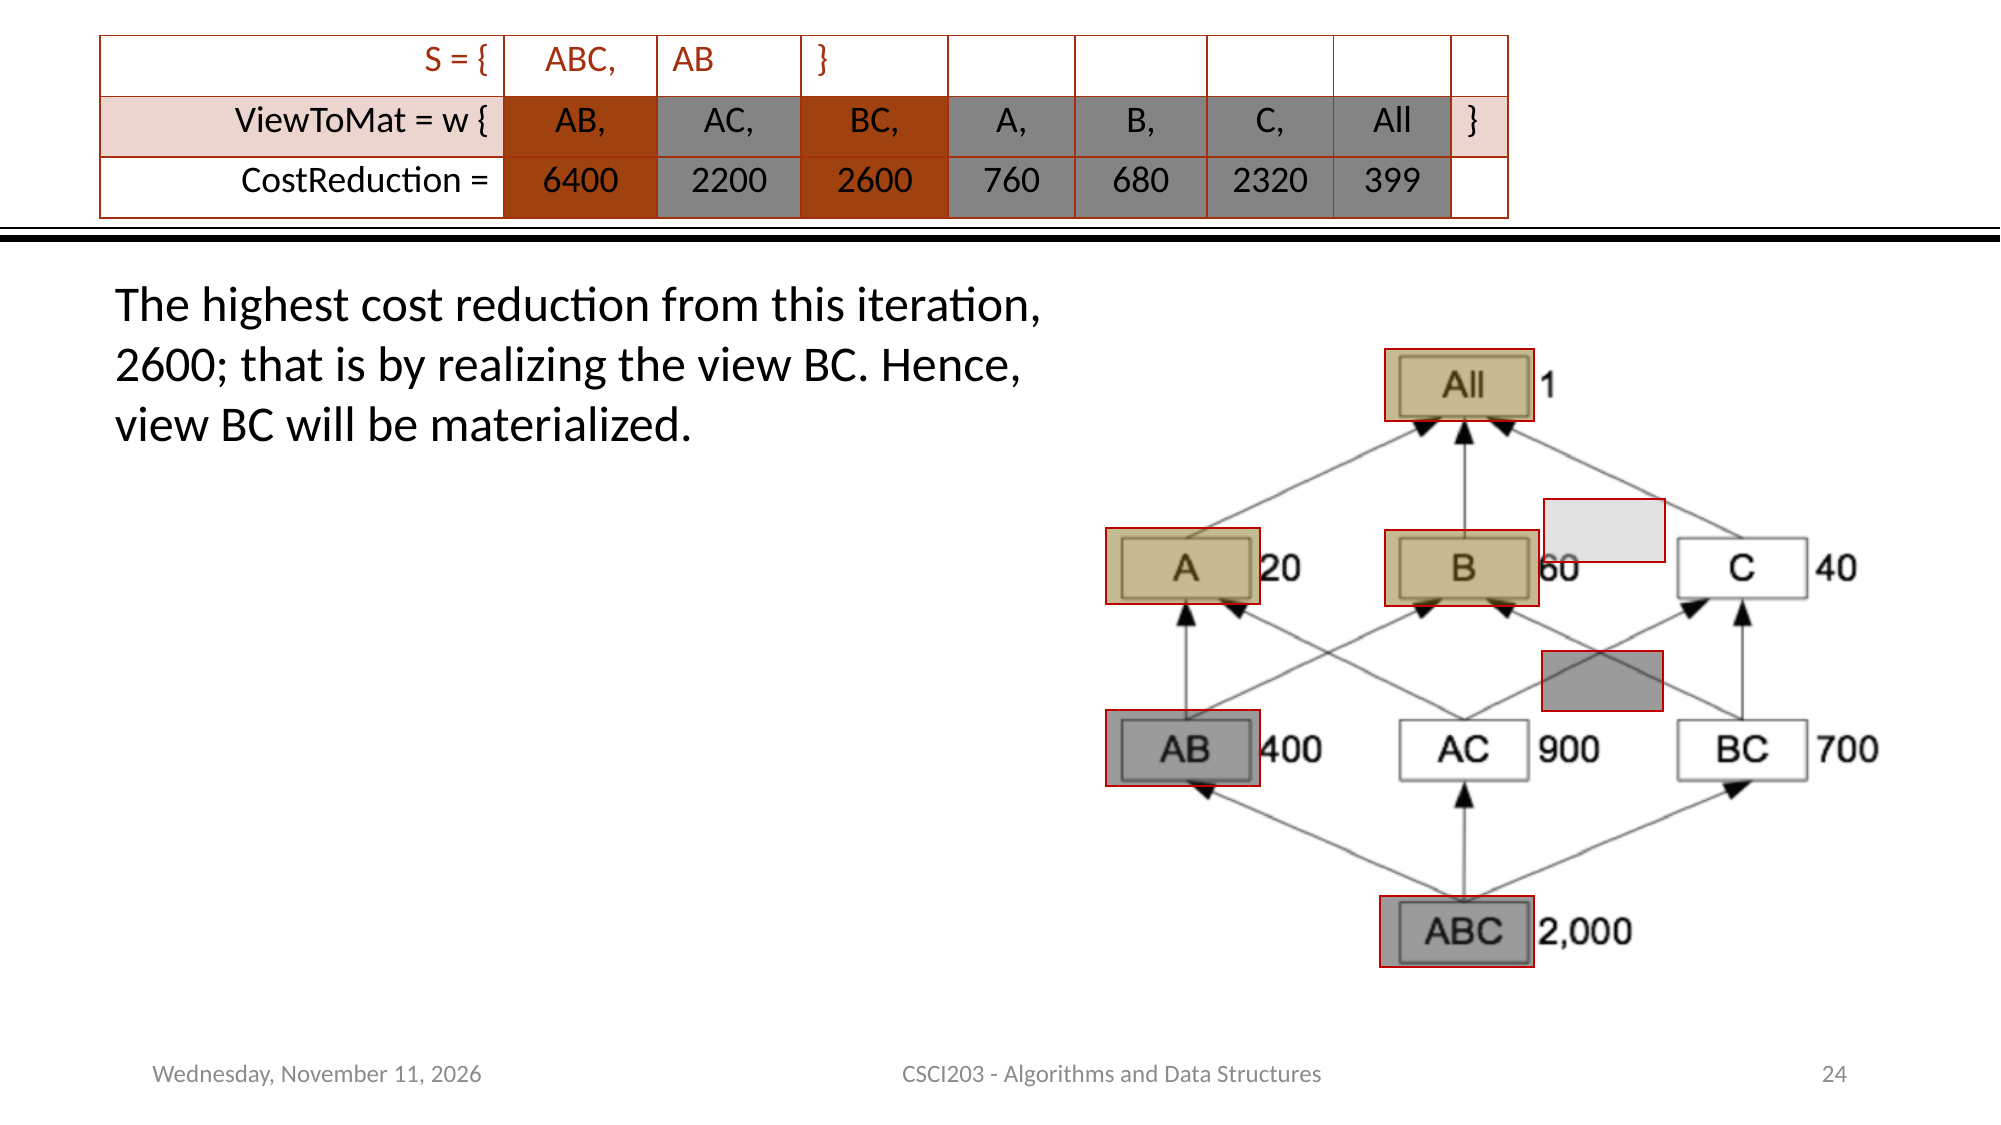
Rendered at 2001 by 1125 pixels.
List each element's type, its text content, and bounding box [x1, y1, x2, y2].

table_header [1076, 36, 1206, 96]
table_header AB [658, 36, 800, 96]
table_header [1208, 36, 1333, 96]
table_cell [1452, 158, 1507, 217]
table_cell ViewToMat = w { [101, 97, 503, 156]
table_cell 2320 [1208, 158, 1333, 217]
footer CSCI203 - Algorithms and Data Structures [662, 1042, 1338, 1103]
table_header ABC, [505, 36, 656, 96]
table_cell B, [1076, 97, 1206, 156]
table_cell 2600 [802, 158, 947, 217]
table_cell CostReduction = [101, 158, 503, 217]
table_cell 680 [1076, 158, 1206, 217]
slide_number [137, 1042, 588, 1103]
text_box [1098, 337, 1900, 981]
table_cell 399 [1334, 158, 1450, 217]
table_header } [802, 36, 947, 96]
table_cell 2200 [658, 158, 800, 217]
table_cell 760 [949, 158, 1074, 217]
table_header S = { [101, 36, 503, 96]
table_cell BC, [802, 97, 947, 156]
table_cell AB, [505, 97, 656, 156]
table_header [949, 36, 1074, 96]
table_cell AC, [658, 97, 800, 156]
table_header [1452, 36, 1507, 96]
table_header [1334, 36, 1450, 96]
table_cell 6400 [505, 158, 656, 217]
table_cell } [1452, 97, 1507, 156]
table_cell All [1334, 97, 1450, 156]
slide_number 24 [1412, 1042, 1863, 1103]
table_cell C, [1208, 97, 1333, 156]
text_box The highest cost reduction from this iteration, 2600; that is by realizing the view BC. Hence, view BC will be materialized. [100, 263, 1076, 459]
table_cell A, [949, 97, 1074, 156]
